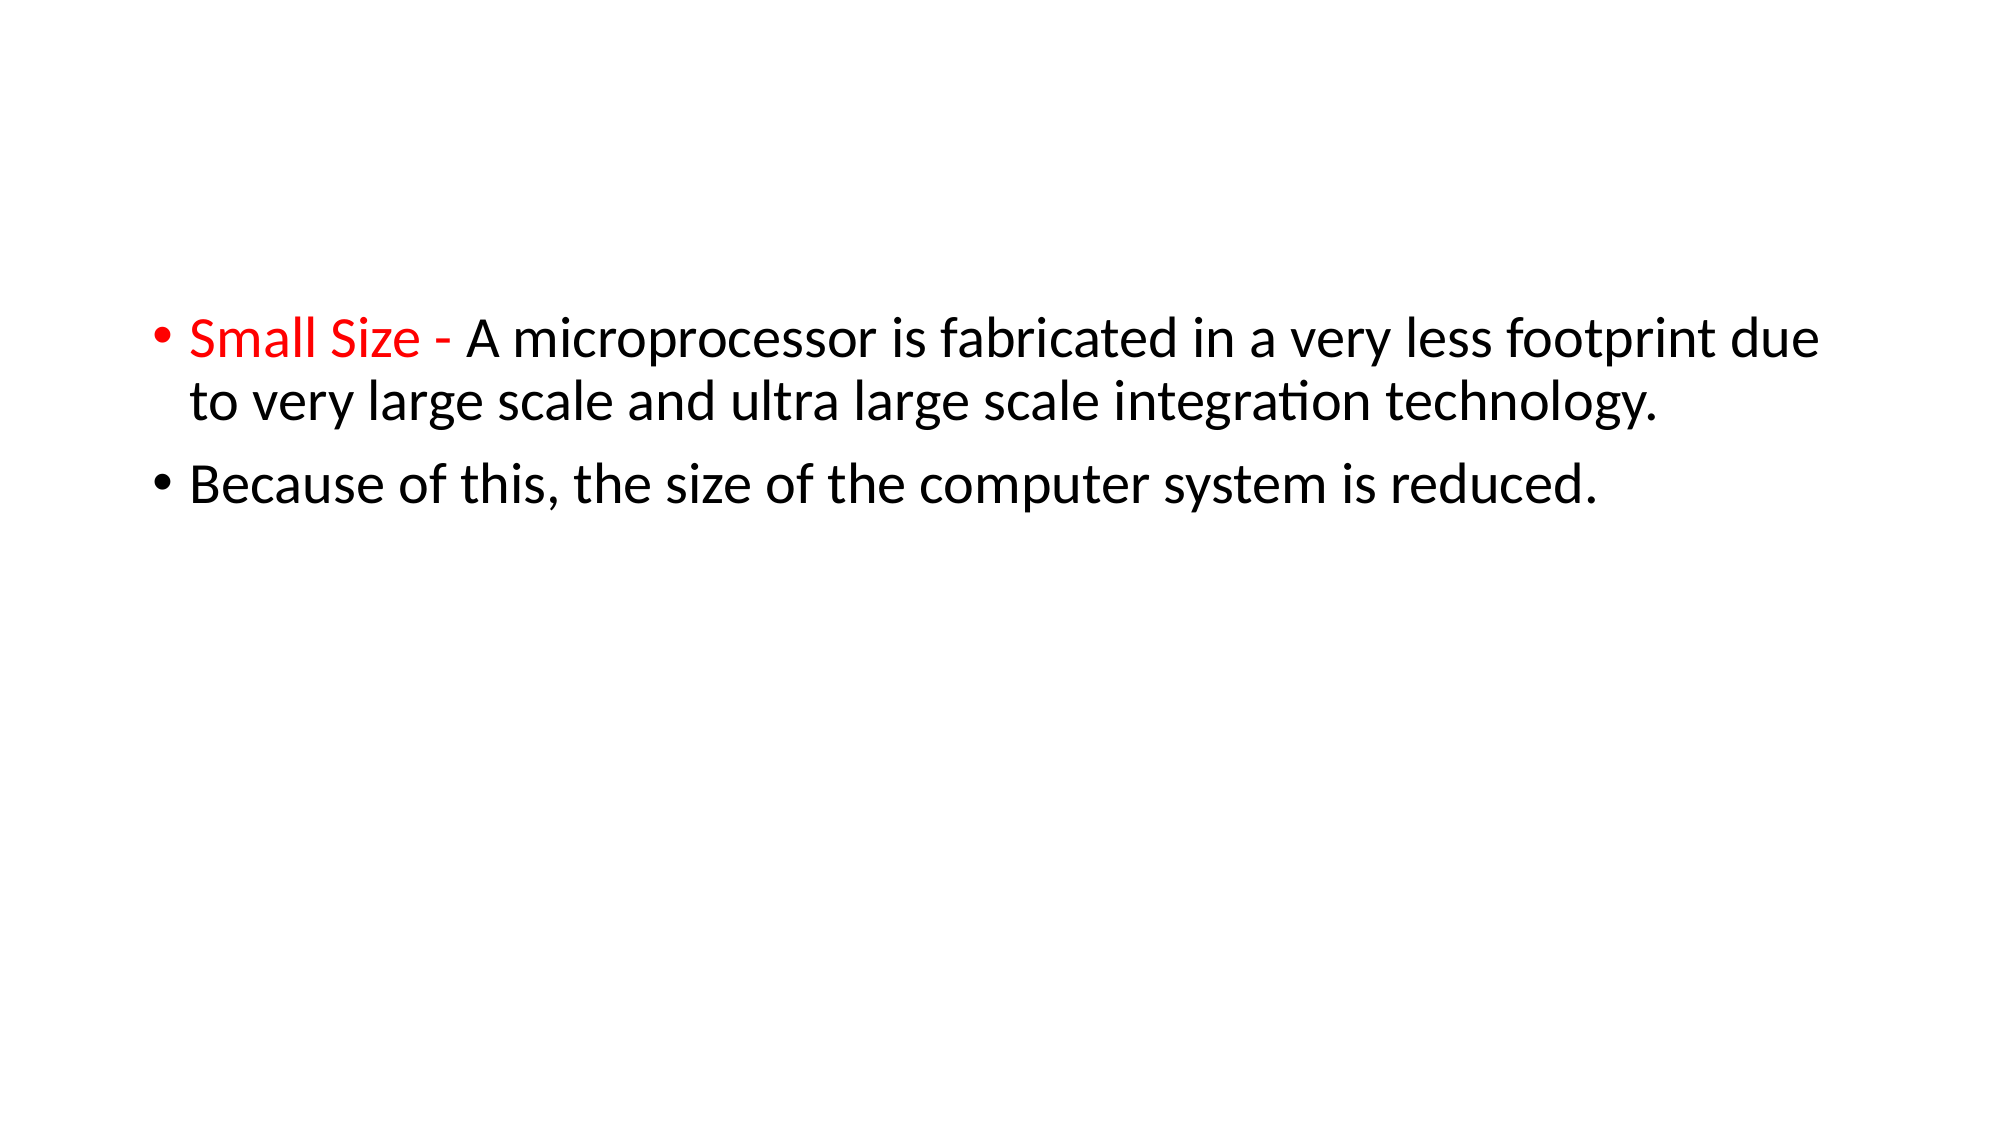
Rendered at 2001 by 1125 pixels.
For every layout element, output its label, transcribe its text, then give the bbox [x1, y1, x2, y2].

list Small Size - A microprocessor is fabricated in a very less footprint due to very large scale and ultra large scale integration technology. Because of this, the size of the computer system is reduced. [137, 299, 1863, 1014]
